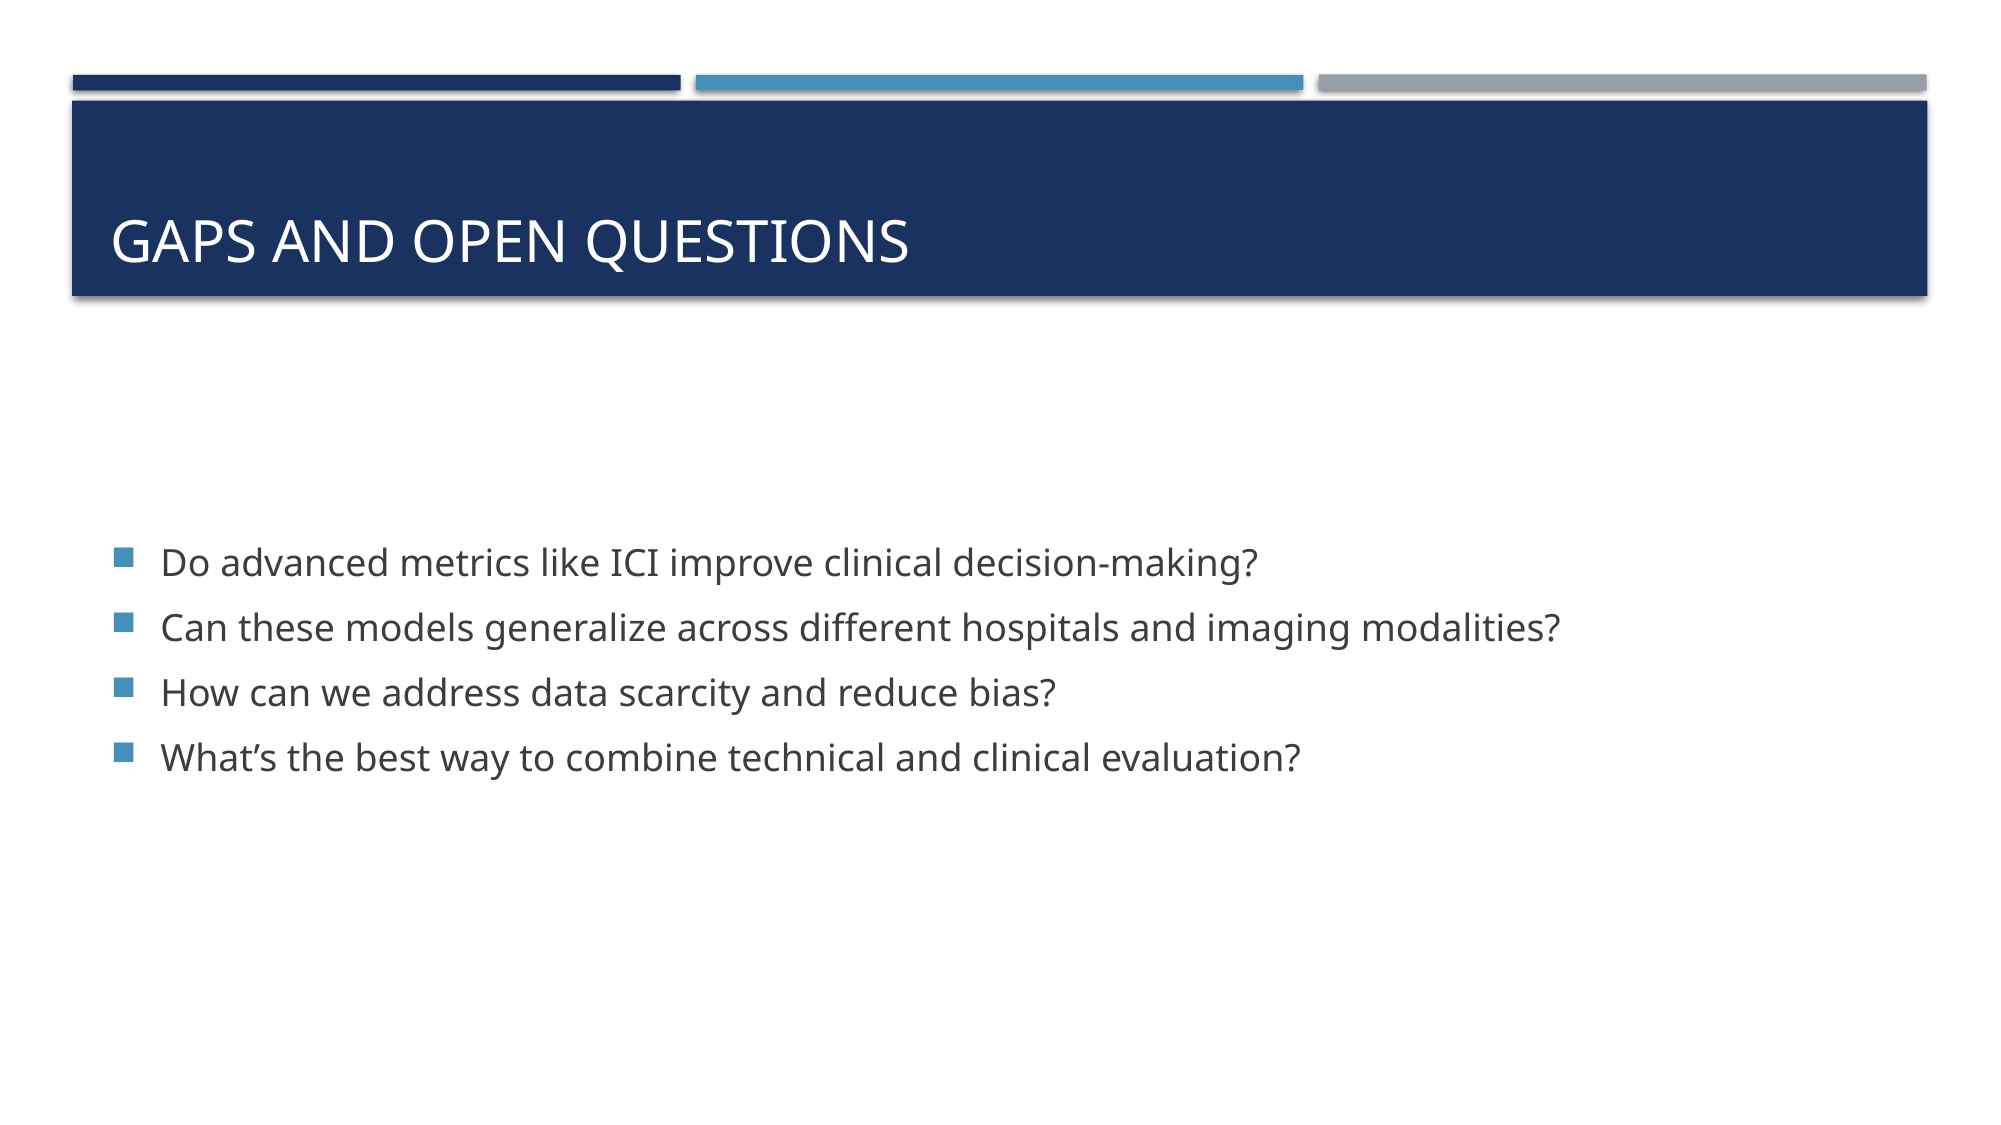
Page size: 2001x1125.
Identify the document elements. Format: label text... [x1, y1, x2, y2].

title Gaps and Open Questions [95, 115, 1905, 282]
list Do advanced metrics like ICI improve clinical decision-making? Can these models generalize across different hospitals and imaging modalities? How can we address data scarcity and reduce bias? What’s the best way to combine technical and clinical evaluation? [95, 357, 1905, 962]
